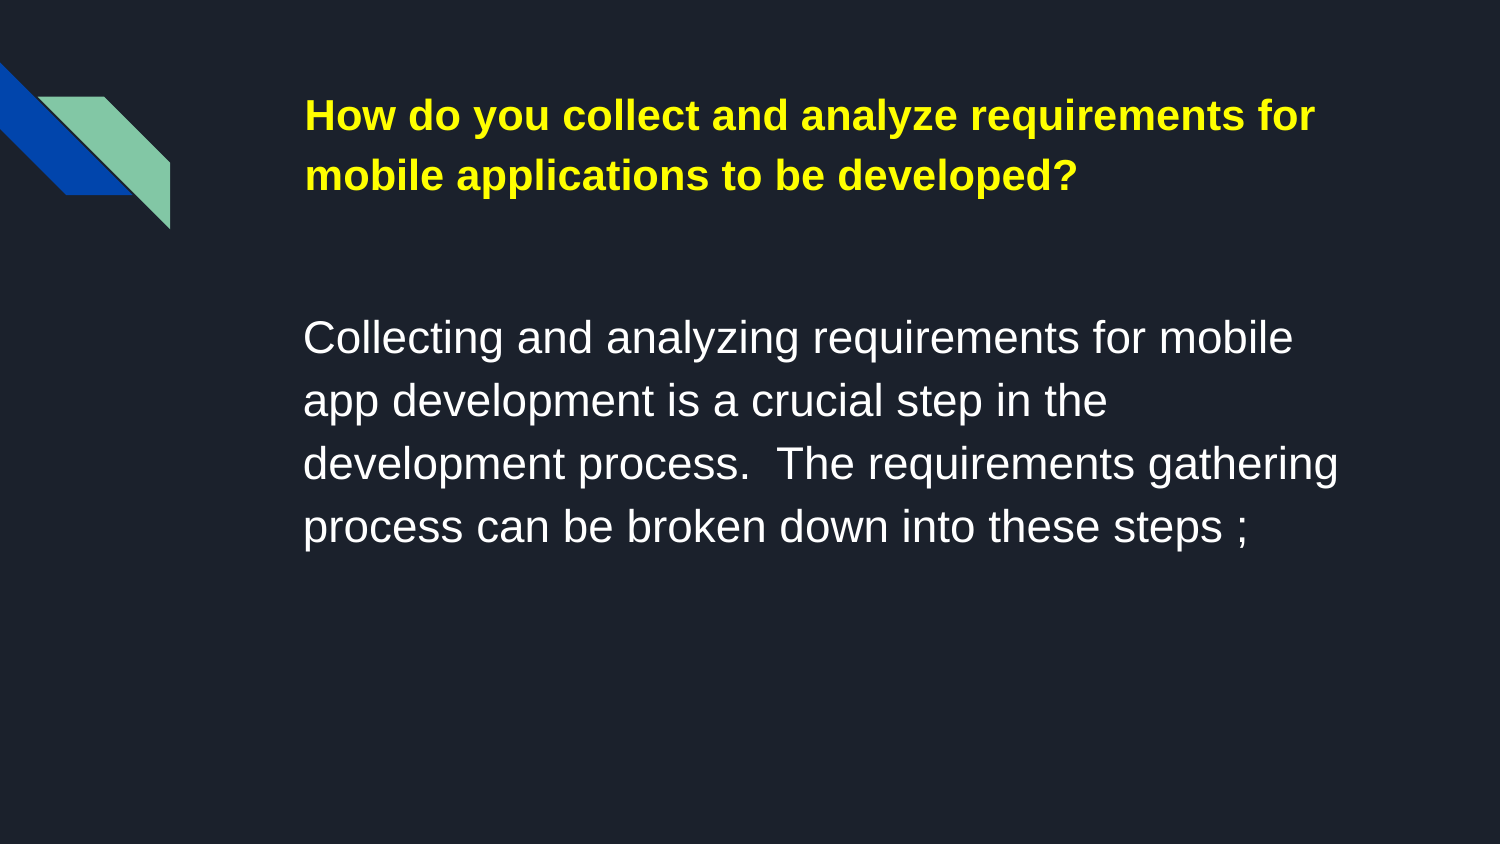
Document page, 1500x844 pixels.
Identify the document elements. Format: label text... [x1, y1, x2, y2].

title How do you collect and analyze requirements for mobile applications to be developed? [212, 64, 1368, 215]
list Collecting and analyzing requirements for mobile app development is a crucial step in the development process. The requirements gathering process can be broken down into these steps ; [212, 257, 1368, 735]
